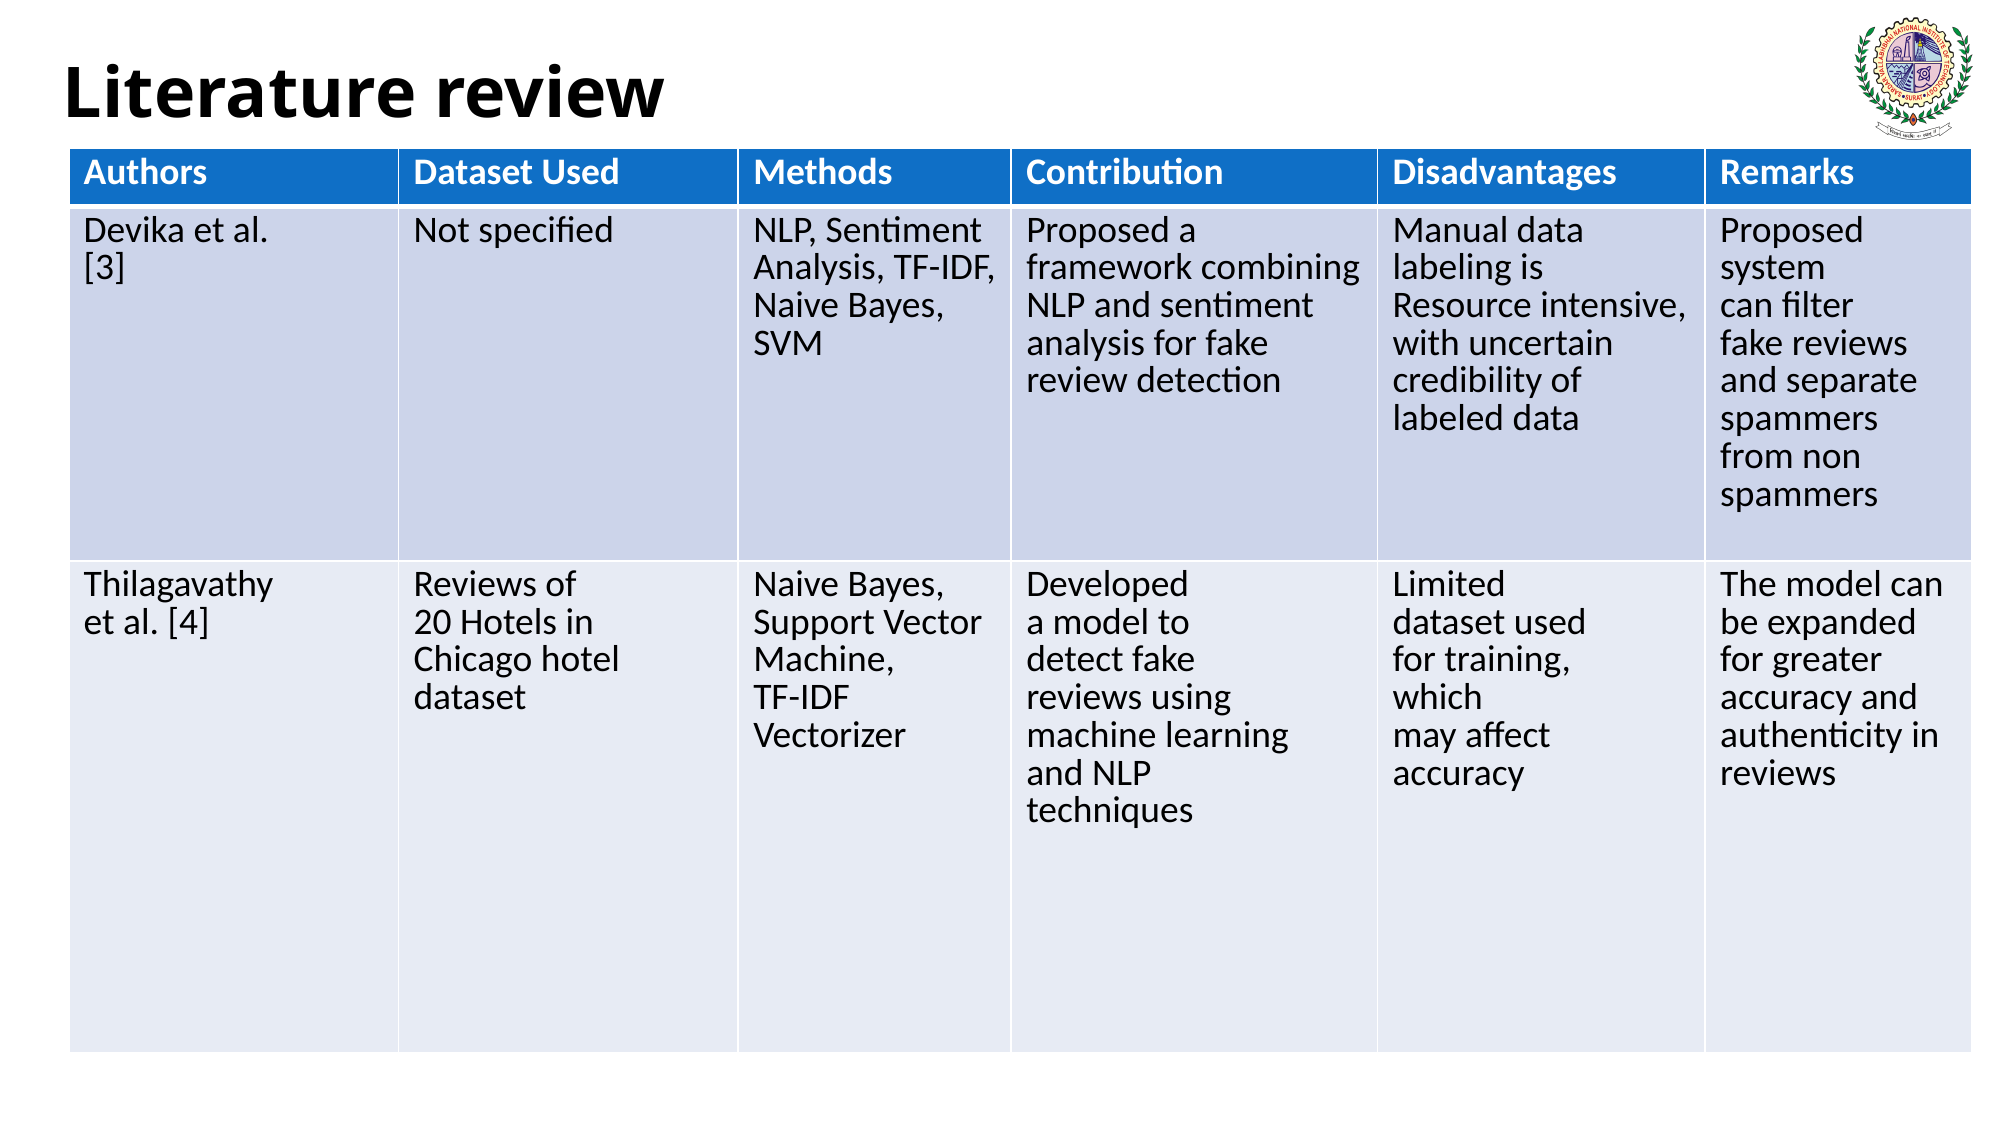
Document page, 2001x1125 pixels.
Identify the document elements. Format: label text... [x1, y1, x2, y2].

table_cell Developed a model to detect fake reviews using machine learning and NLP techniques [1012, 562, 1377, 1052]
table_cell Limited dataset used for training, which may affect accuracy [1378, 562, 1704, 1052]
table_cell Devika et al. [3] [70, 209, 398, 560]
table_cell The model can be expanded for greater accuracy and authenticity in reviews [1706, 562, 1971, 1052]
table_header Remarks [1706, 149, 1971, 204]
table_header Methods [739, 149, 1010, 204]
picture [1854, 17, 1973, 140]
table_cell Manual data labeling is Resource intensive, with uncertain credibility of labeled data [1378, 209, 1704, 560]
table_cell NLP, Sentiment Analysis, TF-IDF, Naive Bayes, SVM [739, 209, 1010, 560]
table_cell Proposed a framework combining NLP and sentiment analysis for fake review detection [1012, 209, 1377, 560]
table_cell Not specified [399, 209, 737, 560]
table_cell Thilagavathy et al. [4] [70, 562, 398, 1052]
table_header Authors [70, 149, 398, 204]
table_header Contribution [1012, 149, 1377, 204]
table_cell Reviews of 20 Hotels in Chicago hotel dataset [399, 562, 737, 1052]
table_cell Proposed system can filter fake reviews and separate spammers from non spammers [1706, 209, 1971, 560]
table_cell Naive Bayes, Support Vector Machine, TF-IDF Vectorizer [739, 562, 1010, 1052]
table_header Disadvantages [1378, 149, 1704, 204]
text_box Literature review [48, 48, 1816, 140]
table_header Dataset Used [399, 149, 737, 204]
